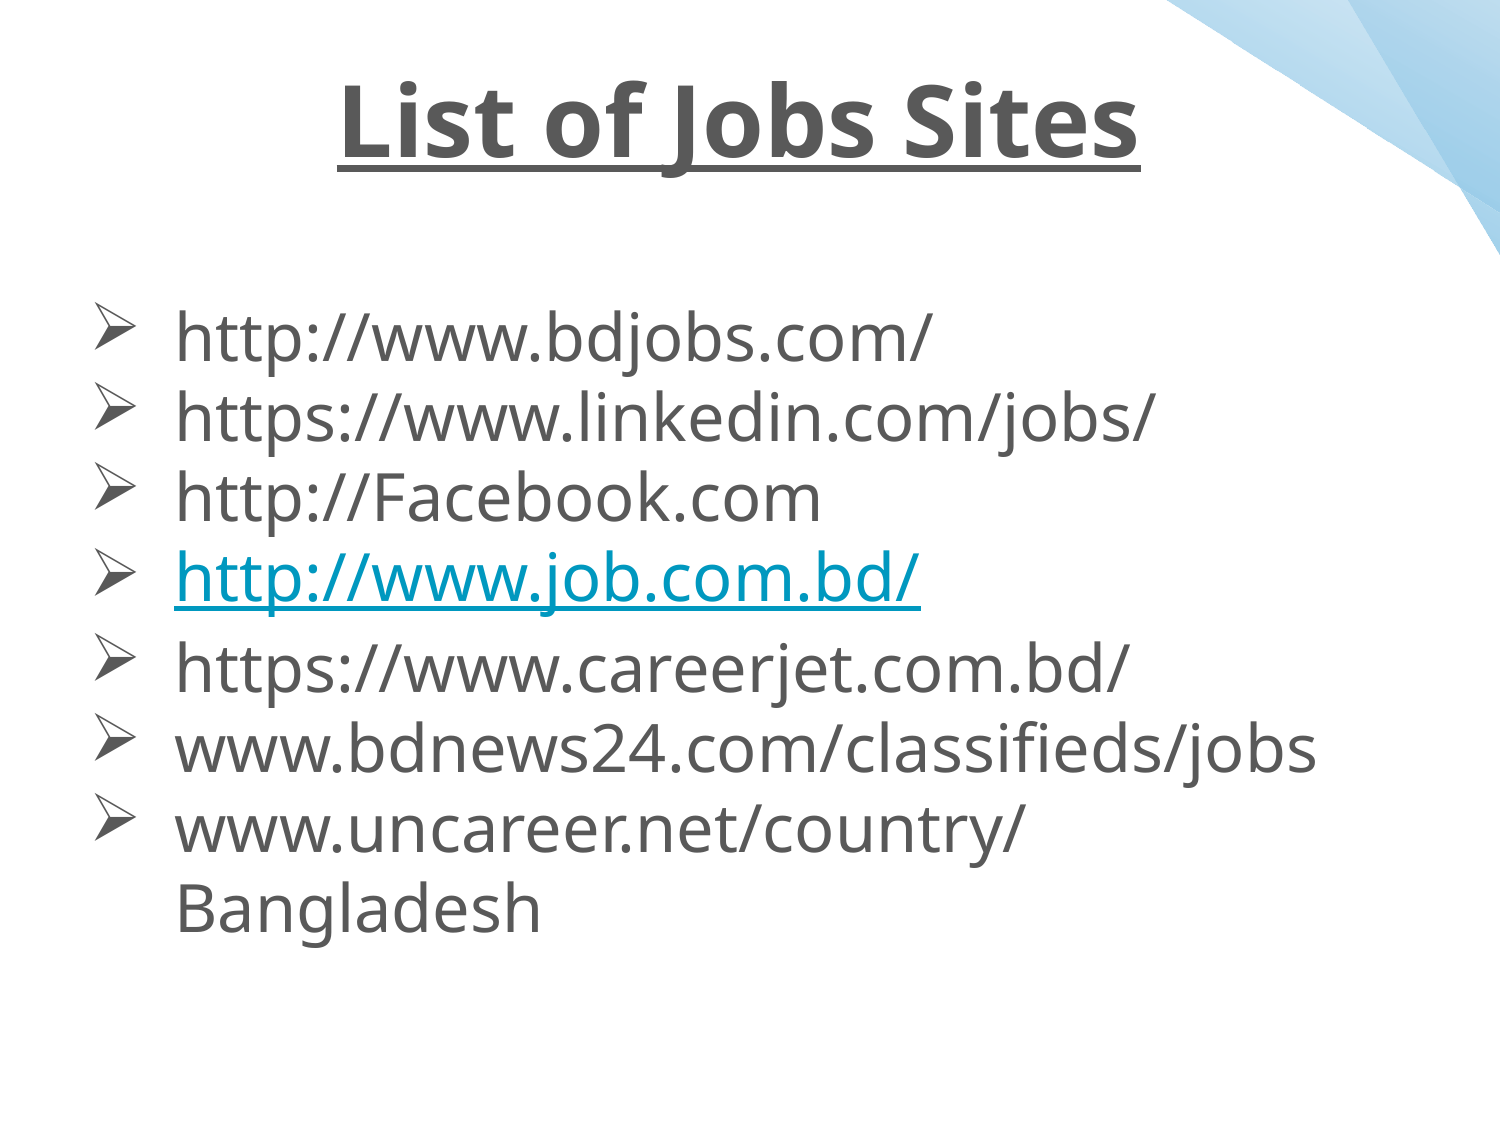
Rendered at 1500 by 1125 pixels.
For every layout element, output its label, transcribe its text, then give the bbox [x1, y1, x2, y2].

text_box List of Jobs Sites [274, 50, 1204, 185]
text_box http://www.bdjobs.com/ https://www.linkedin.com/jobs/ http://Facebook.com http://www.job.com.bd/ https://www.careerjet.com.bd/ www.bdnews24.com/classifieds/jobs www.uncareer.net/country/Bangladesh [75, 287, 1400, 953]
